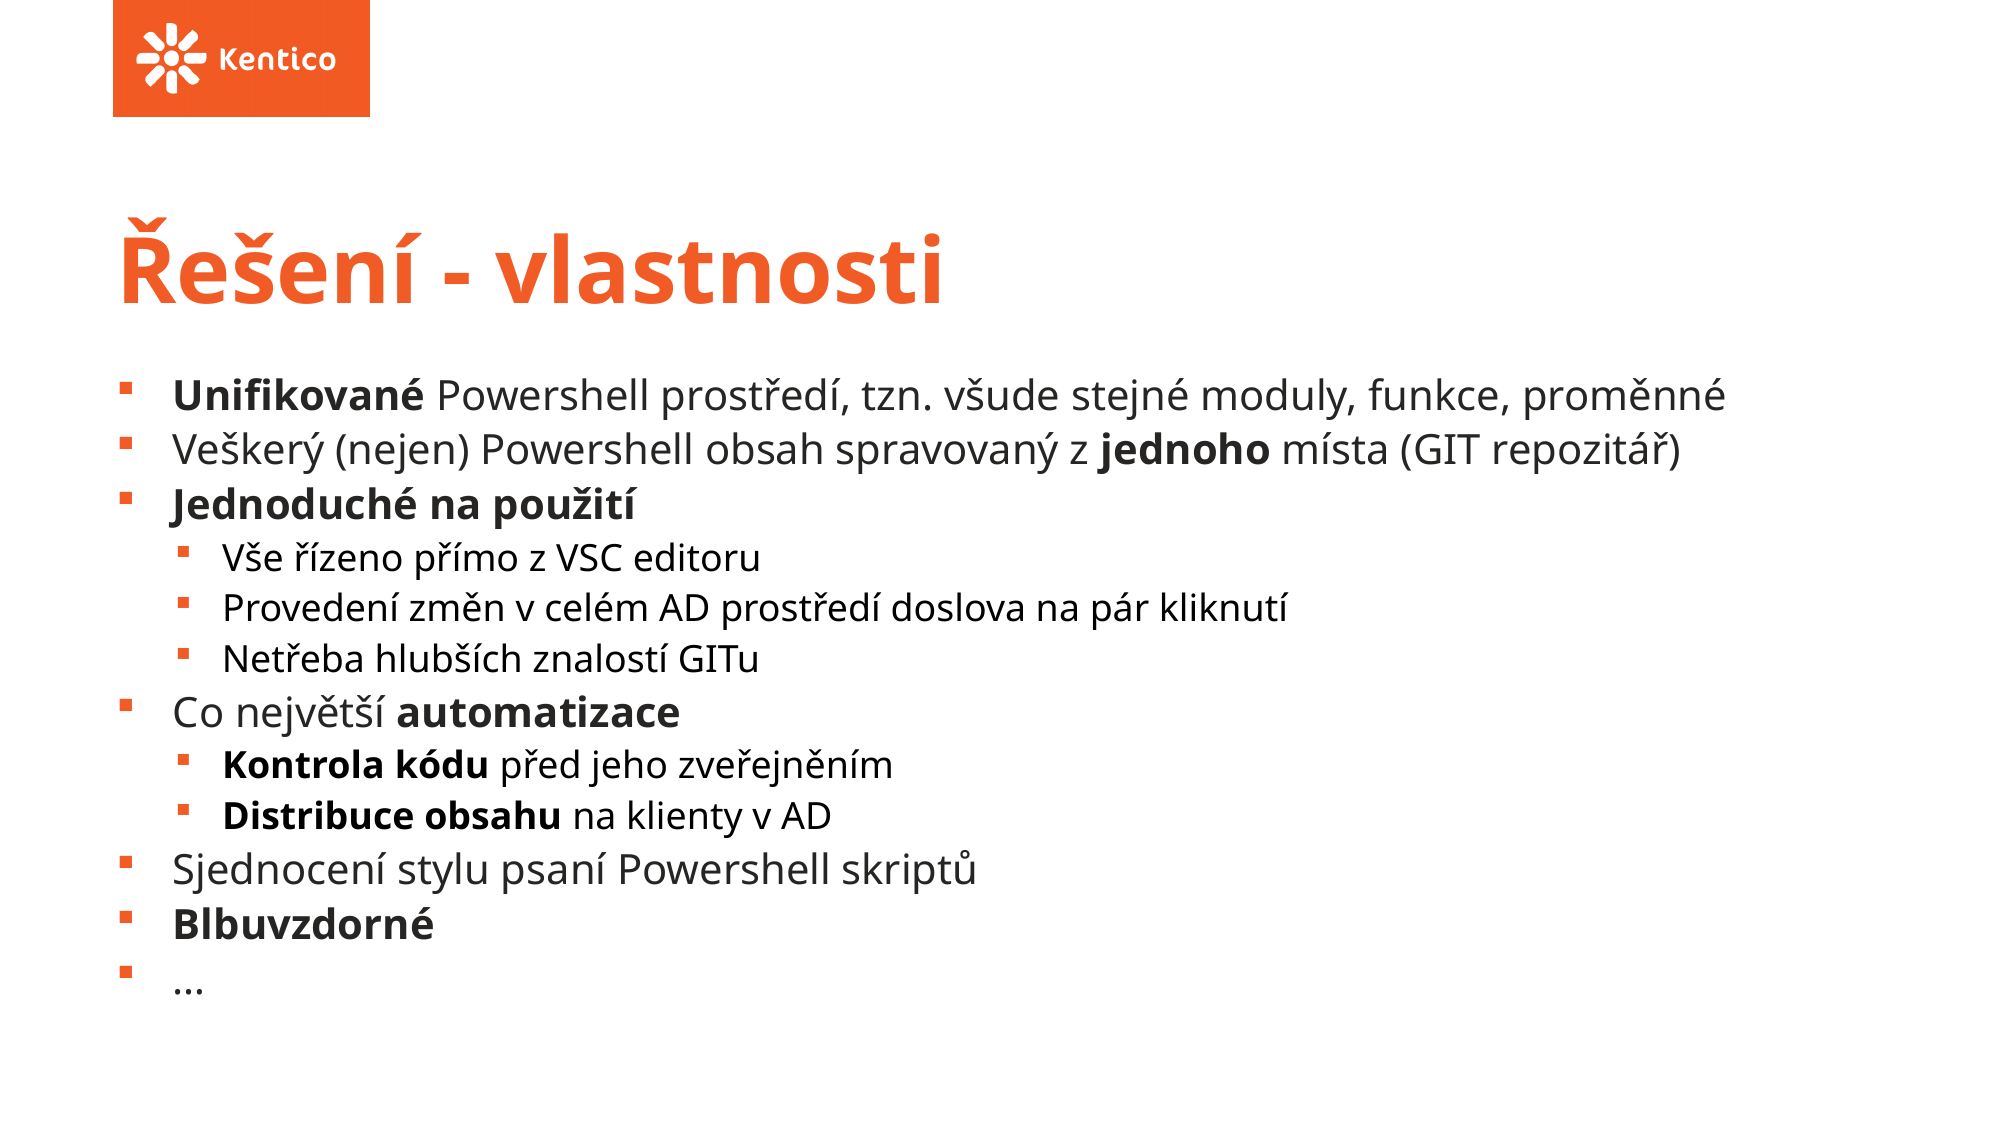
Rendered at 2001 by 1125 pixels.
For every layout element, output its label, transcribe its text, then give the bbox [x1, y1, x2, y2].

picture [113, 0, 370, 117]
list Unifikované Powershell prostředí, tzn. všude stejné moduly, funkce, proměnné Veškerý (nejen) Powershell obsah spravovaný z jednoho místa (GIT repozitář) Jednoduché na použití Vše řízeno přímo z VSC editoru Provedení změn v celém AD prostředí doslova na pár kliknutí Netřeba hlubších znalostí GITu Co největší automatizace Kontrola kódu před jeho zveřejněním Distribuce obsahu na klienty v AD Sjednocení stylu psaní Powershell skriptů Blbuvzdorné … [101, 355, 1897, 1033]
title Řešení - vlastnosti [101, 221, 1897, 327]
